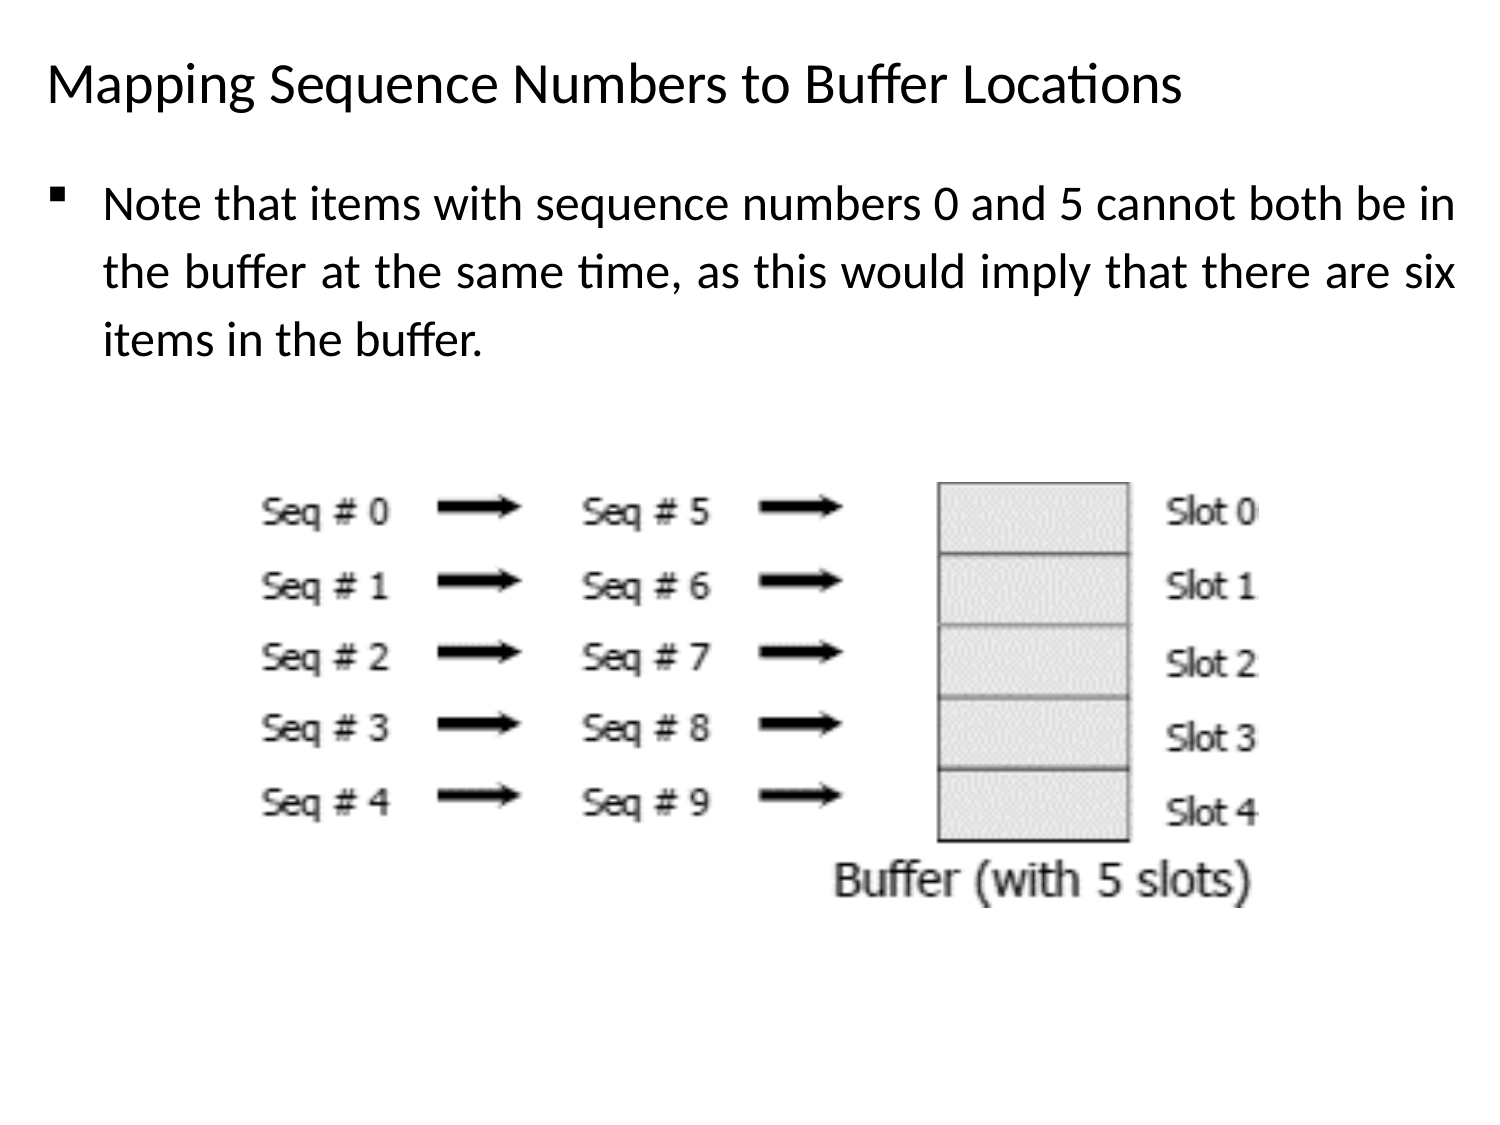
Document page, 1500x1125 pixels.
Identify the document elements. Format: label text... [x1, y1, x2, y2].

title Mapping Sequence Numbers to Buffer Locations [44, 20, 1456, 160]
picture [260, 482, 1259, 908]
text_box Note that items with sequence numbers 0 and 5 cannot both be in the buffer at the same time, as this would imply that there are six items in the buffer. [44, 160, 1456, 367]
